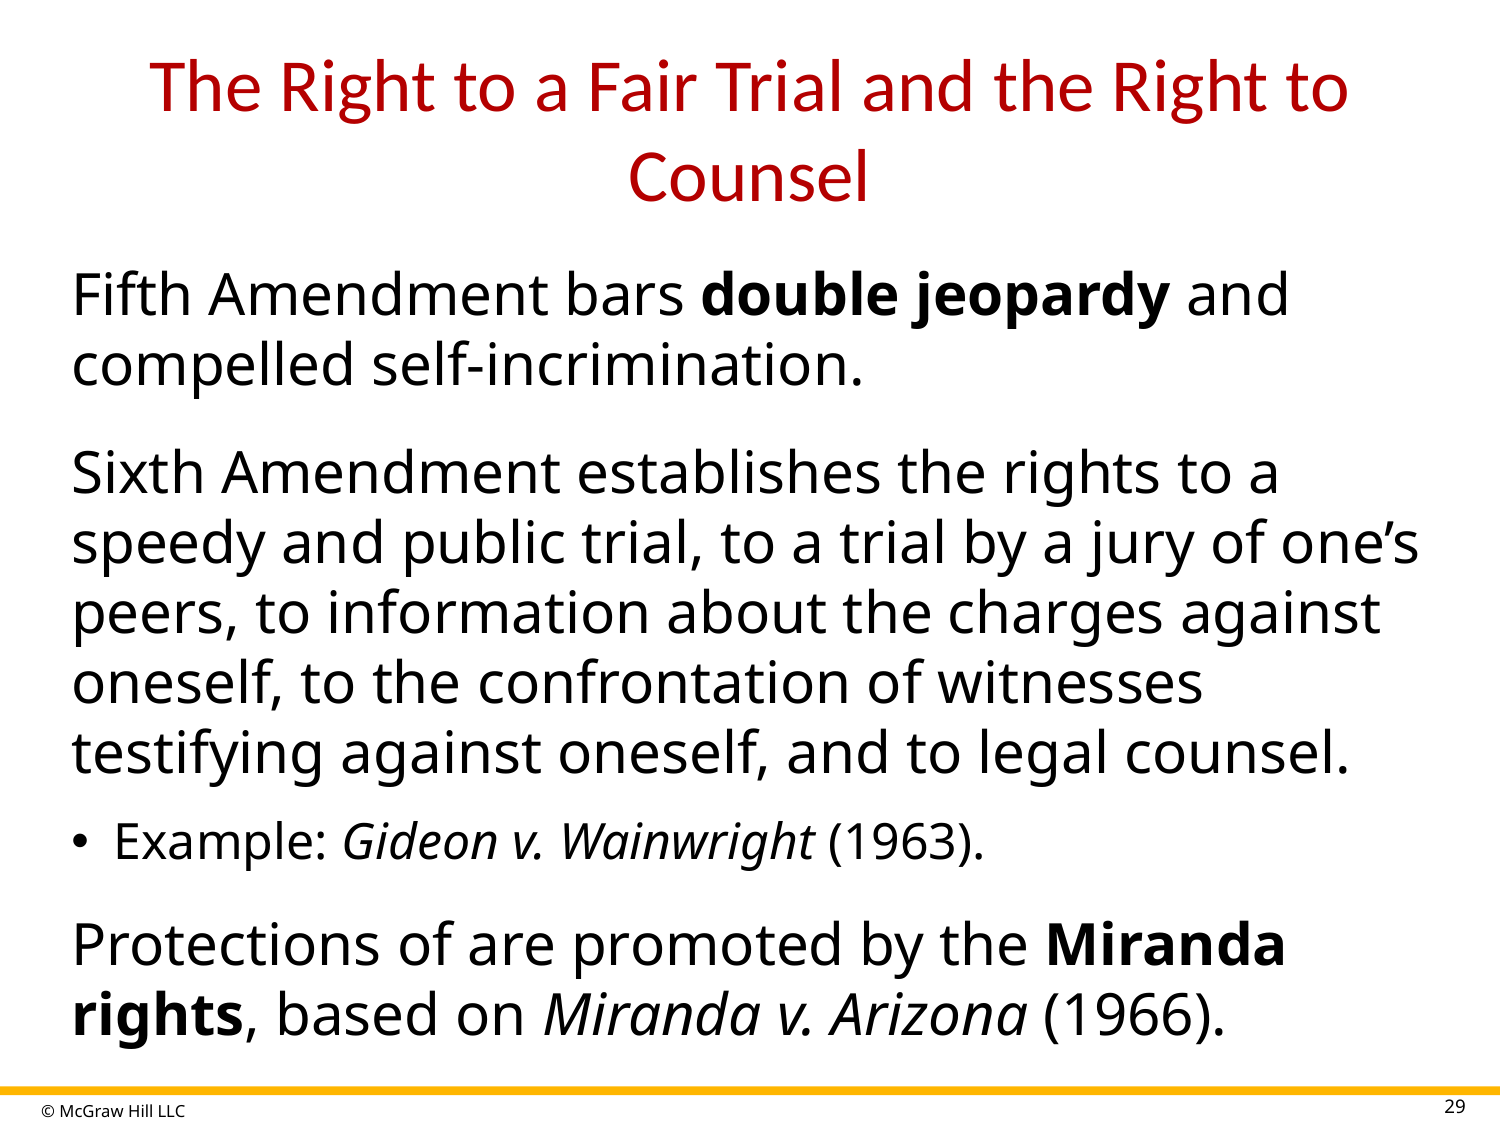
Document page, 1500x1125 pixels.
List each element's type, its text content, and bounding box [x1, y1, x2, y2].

slide_number 29 [1415, 1094, 1474, 1122]
list Fifth Amendment bars double jeopardy and compelled self-incrimination. Sixth Amendment establishes the rights to a speedy and public trial, to a trial by a jury of one’s peers, to information about the charges against oneself, to the confrontation of witnesses testifying against oneself, and to legal counsel. Example: Gideon v. Wainwright (1963). Protections of are promoted by the Miranda rights, based on Miranda v. Arizona (1966). [56, 249, 1444, 1075]
title The Right to a Fair Trial and the Right to Counsel [54, 30, 1446, 222]
